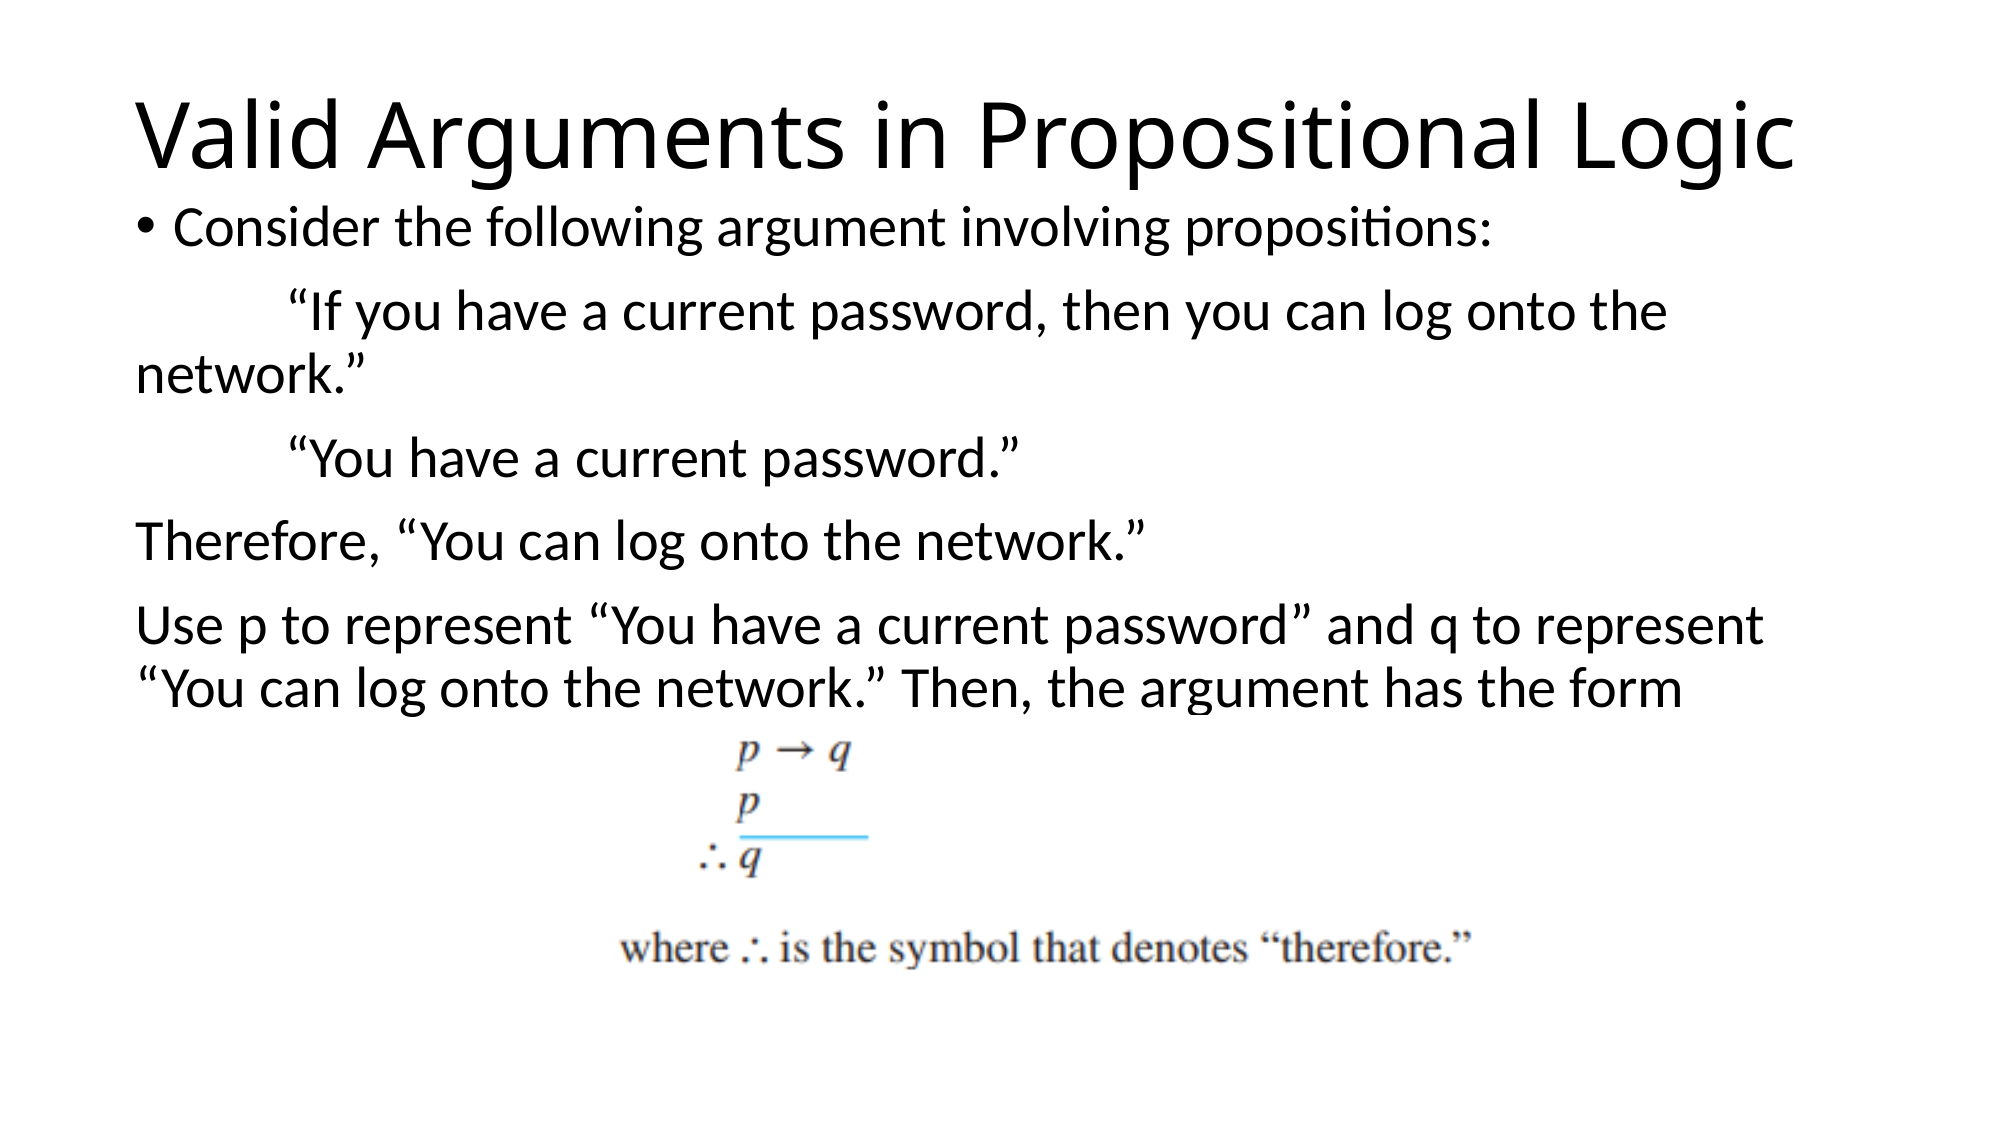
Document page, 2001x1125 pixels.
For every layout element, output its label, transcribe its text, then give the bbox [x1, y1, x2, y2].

list Consider the following argument involving propositions: “If you have a current password, then you can log onto the network.” “You have a current password.” Therefore, “You can log onto the network.” Use p to represent “You have a current password” and q to represent “You can log onto the network.” Then, the argument has the form [120, 188, 1846, 903]
title Valid Arguments in Propositional Logic [120, 30, 1846, 188]
picture [595, 715, 1511, 1027]
